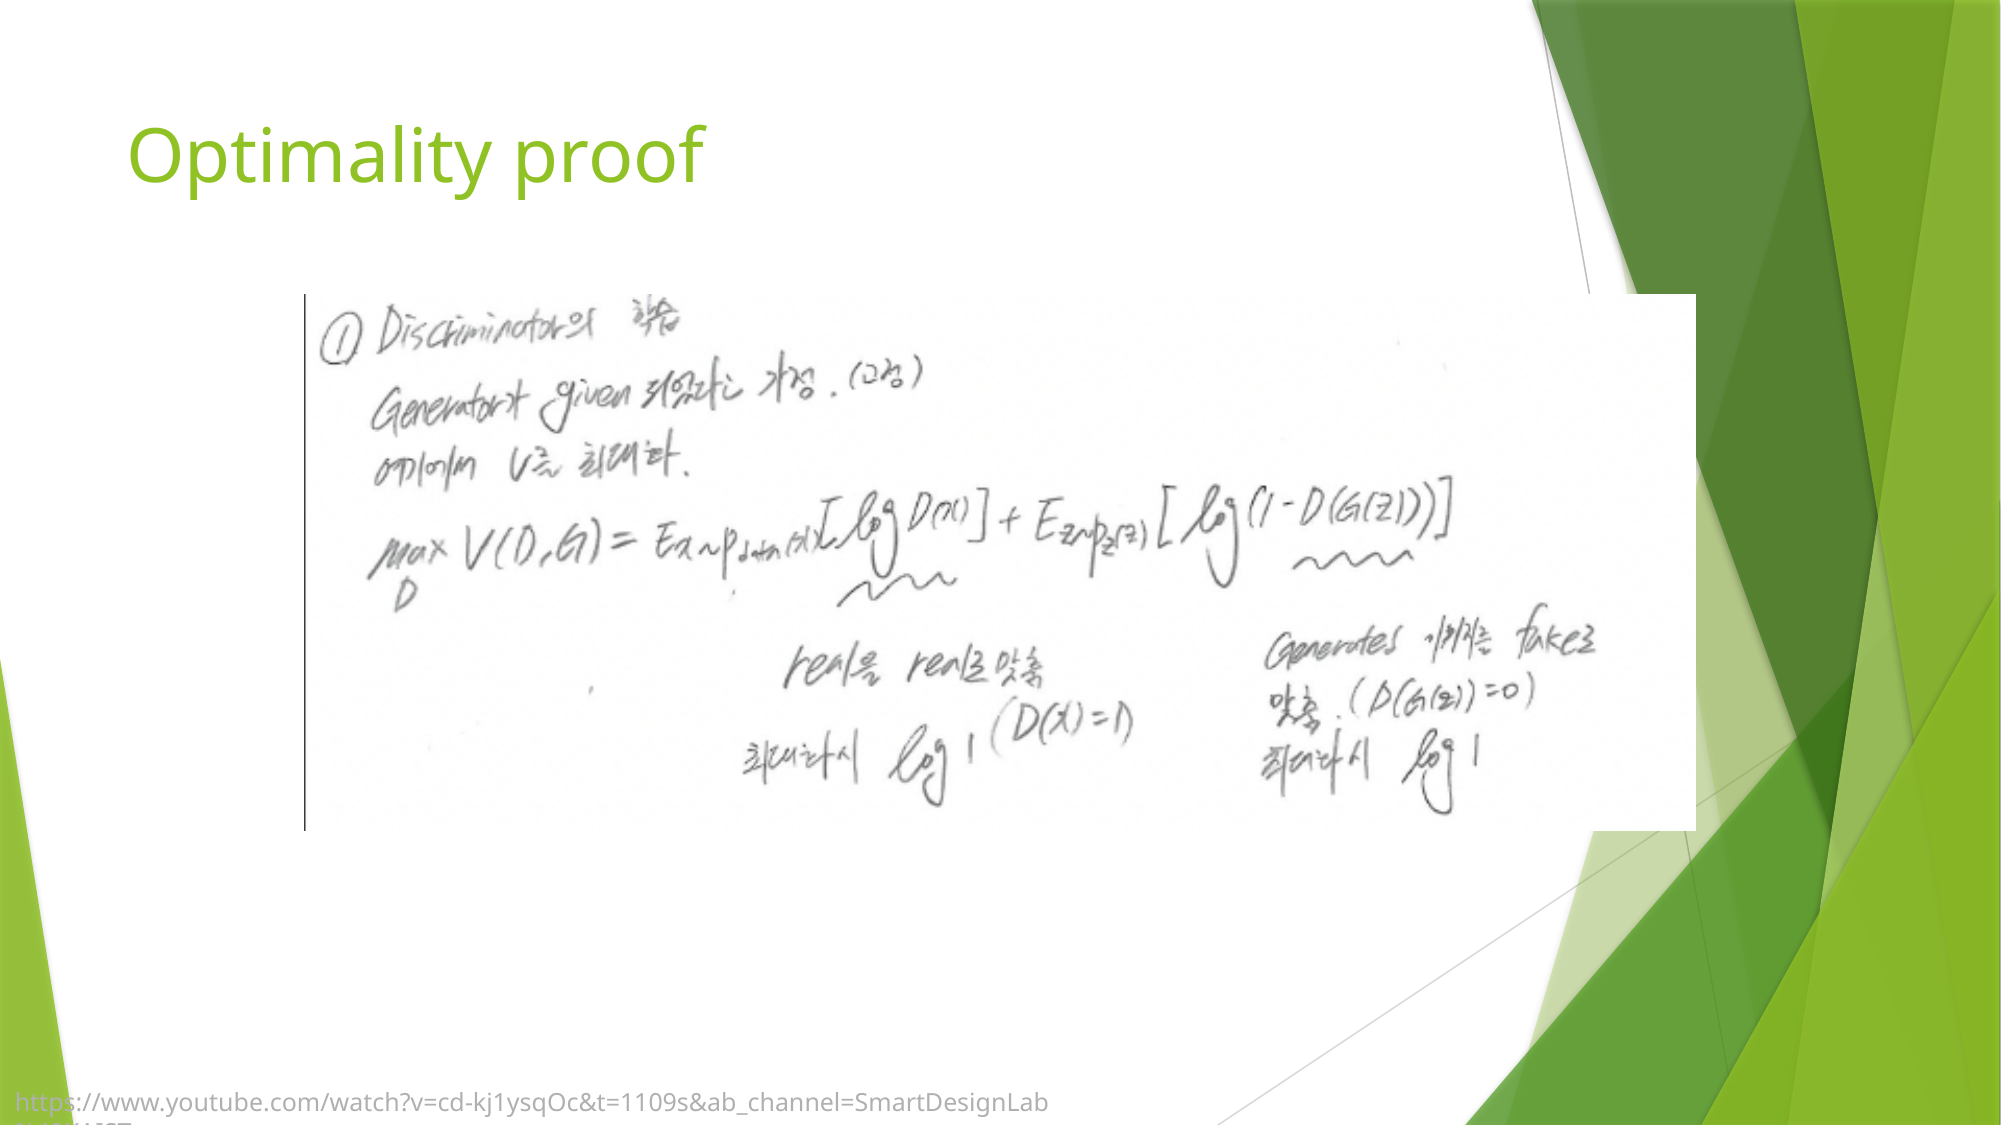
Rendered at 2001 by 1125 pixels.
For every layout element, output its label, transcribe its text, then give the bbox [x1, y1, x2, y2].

picture [303, 294, 1697, 831]
title Optimality proof [111, 99, 1522, 317]
text_box https://www.youtube.com/watch?v=cd-kj1ysqOc&t=1109s&ab_channel=SmartDesignLab%40KAIST [0, 1079, 1146, 1125]
